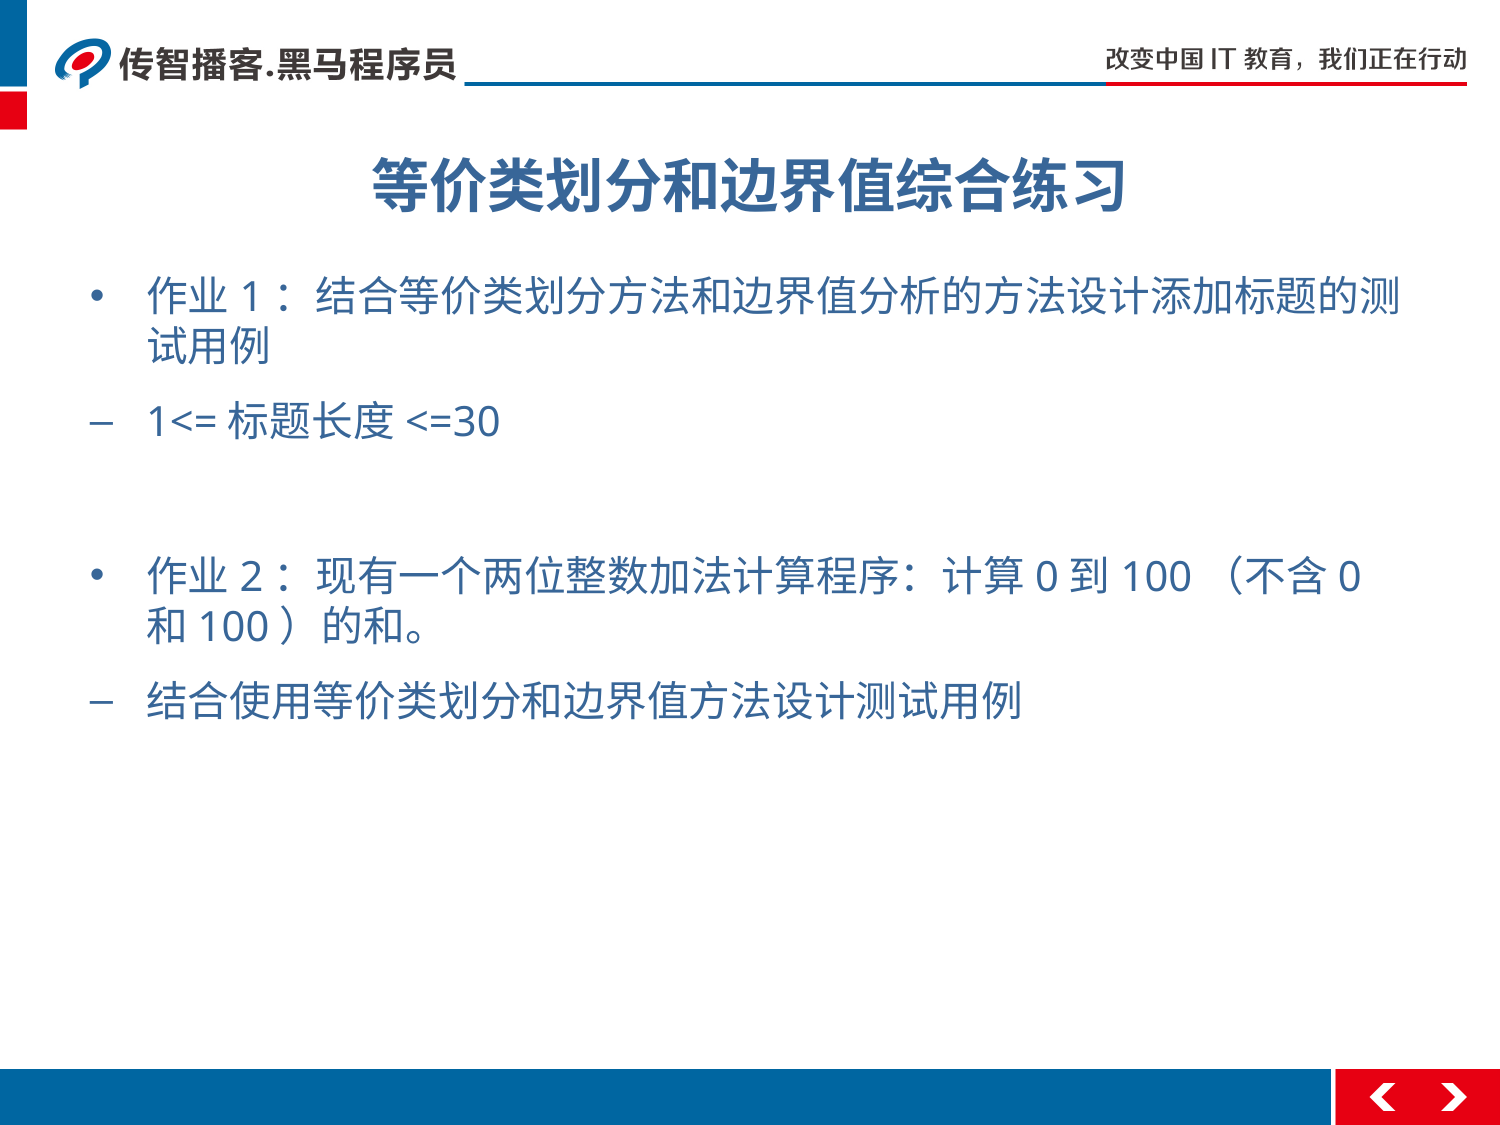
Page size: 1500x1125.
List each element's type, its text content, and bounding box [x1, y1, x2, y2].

list 作业1：结合等价类划分方法和边界值分析的方法设计添加标题的测试用例 1<=标题长度<=30 作业2：现有一个两位整数加法计算程序：计算0到100（不含0和100）的和。 结合使用等价类划分和边界值方法设计测试用例 [75, 262, 1425, 1005]
title 等价类划分和边界值综合练习 [75, 141, 1425, 221]
picture [0, 0, 1500, 1125]
